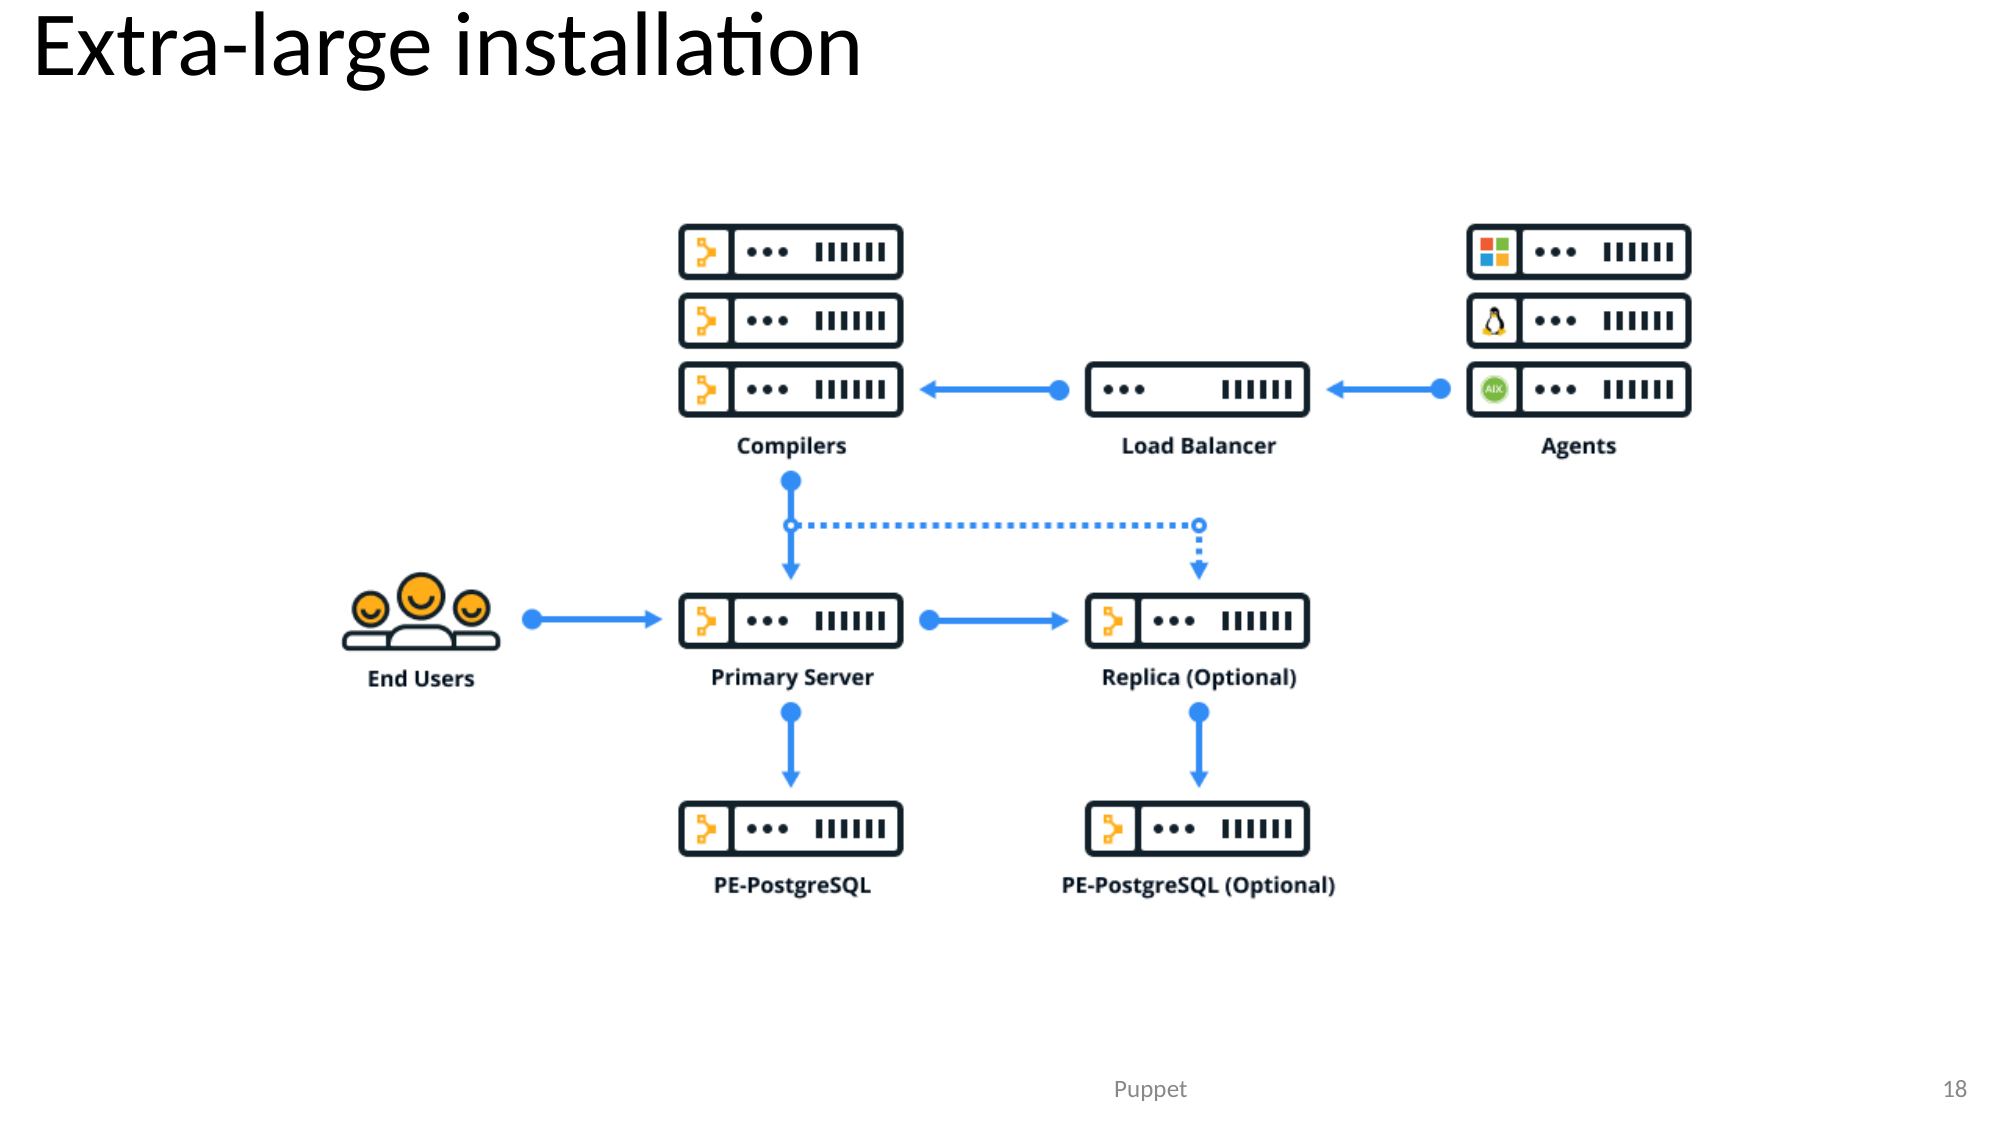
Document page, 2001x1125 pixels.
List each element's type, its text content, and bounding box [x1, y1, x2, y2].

footer Puppet [499, 1057, 1803, 1117]
title Extra-large installation [17, 4, 1983, 87]
picture [183, 98, 1817, 1026]
slide_number 18 [1877, 1057, 1983, 1117]
